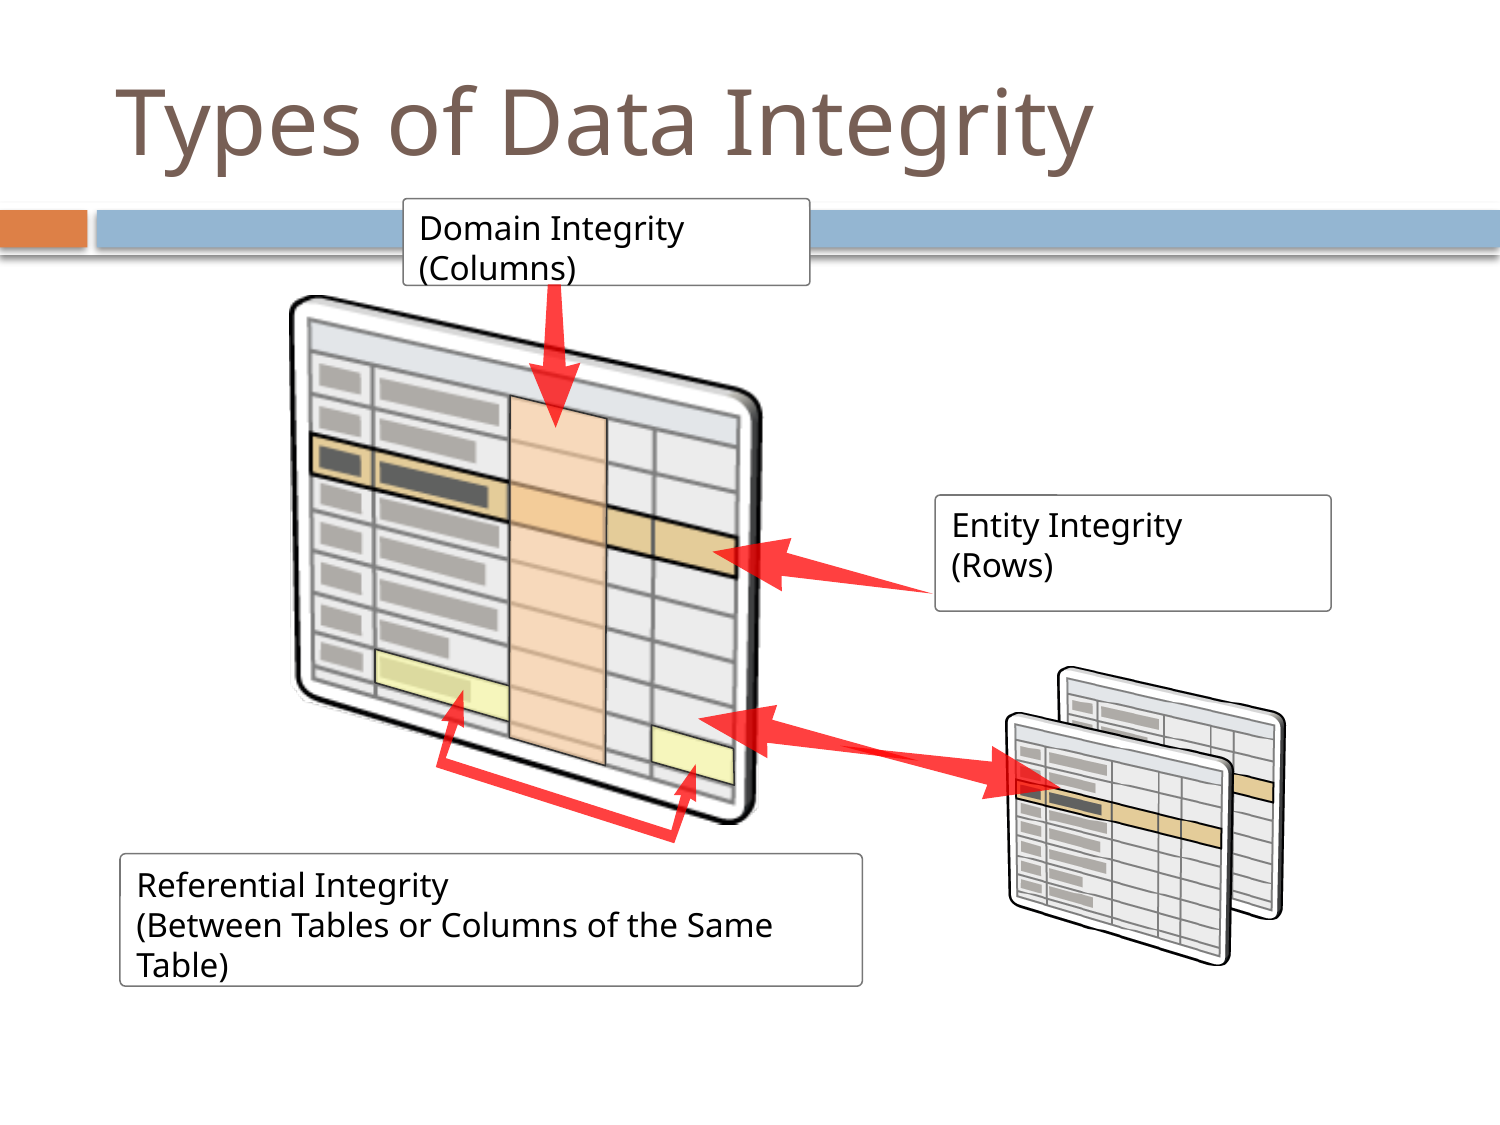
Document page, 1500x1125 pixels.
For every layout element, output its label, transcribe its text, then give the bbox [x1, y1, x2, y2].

title Types of Data Integrity [100, 37, 1438, 200]
text_box [547, 284, 562, 294]
picture [1005, 666, 1290, 967]
text_box Entity Integrity (Rows) [935, 495, 1332, 612]
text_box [288, 295, 772, 825]
text_box [775, 537, 933, 594]
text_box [694, 724, 1065, 780]
text_box [648, 835, 678, 844]
text_box Domain Integrity (Columns) [403, 198, 810, 286]
text_box Referential Integrity (Between Tables or Columns of the Same Table) [119, 853, 863, 987]
